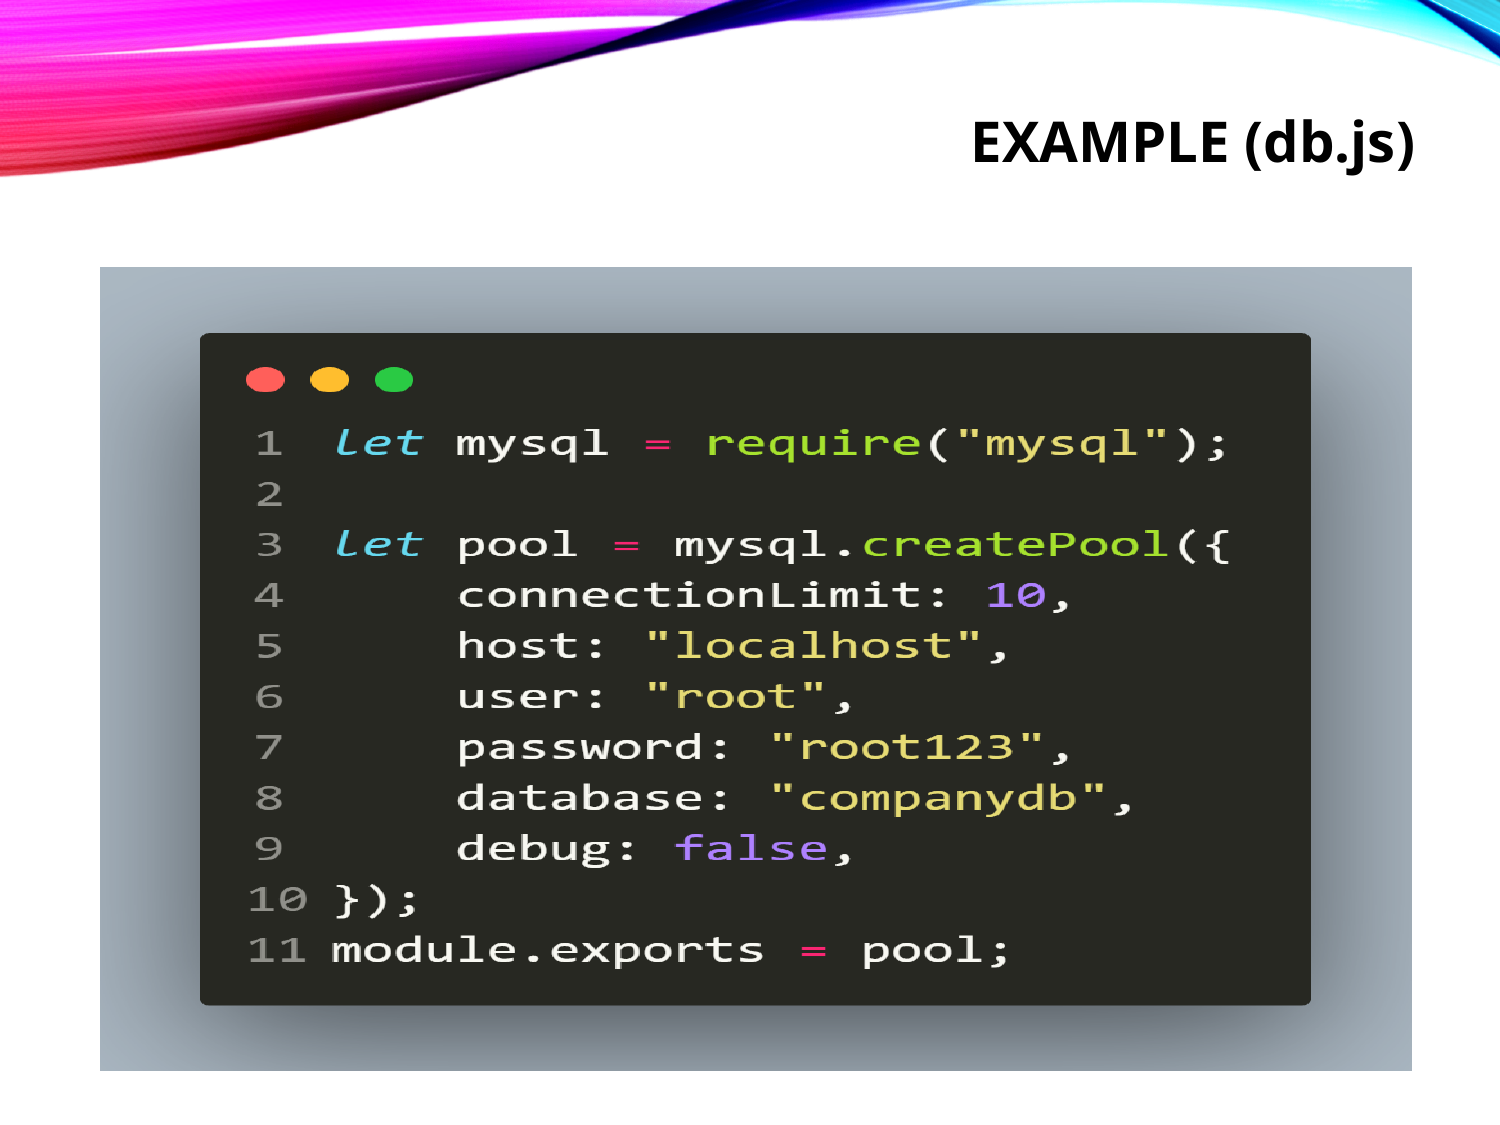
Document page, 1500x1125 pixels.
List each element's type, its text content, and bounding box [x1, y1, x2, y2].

title Example (db.js) [383, 38, 1431, 251]
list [100, 266, 1412, 1071]
picture [0, 0, 1500, 178]
